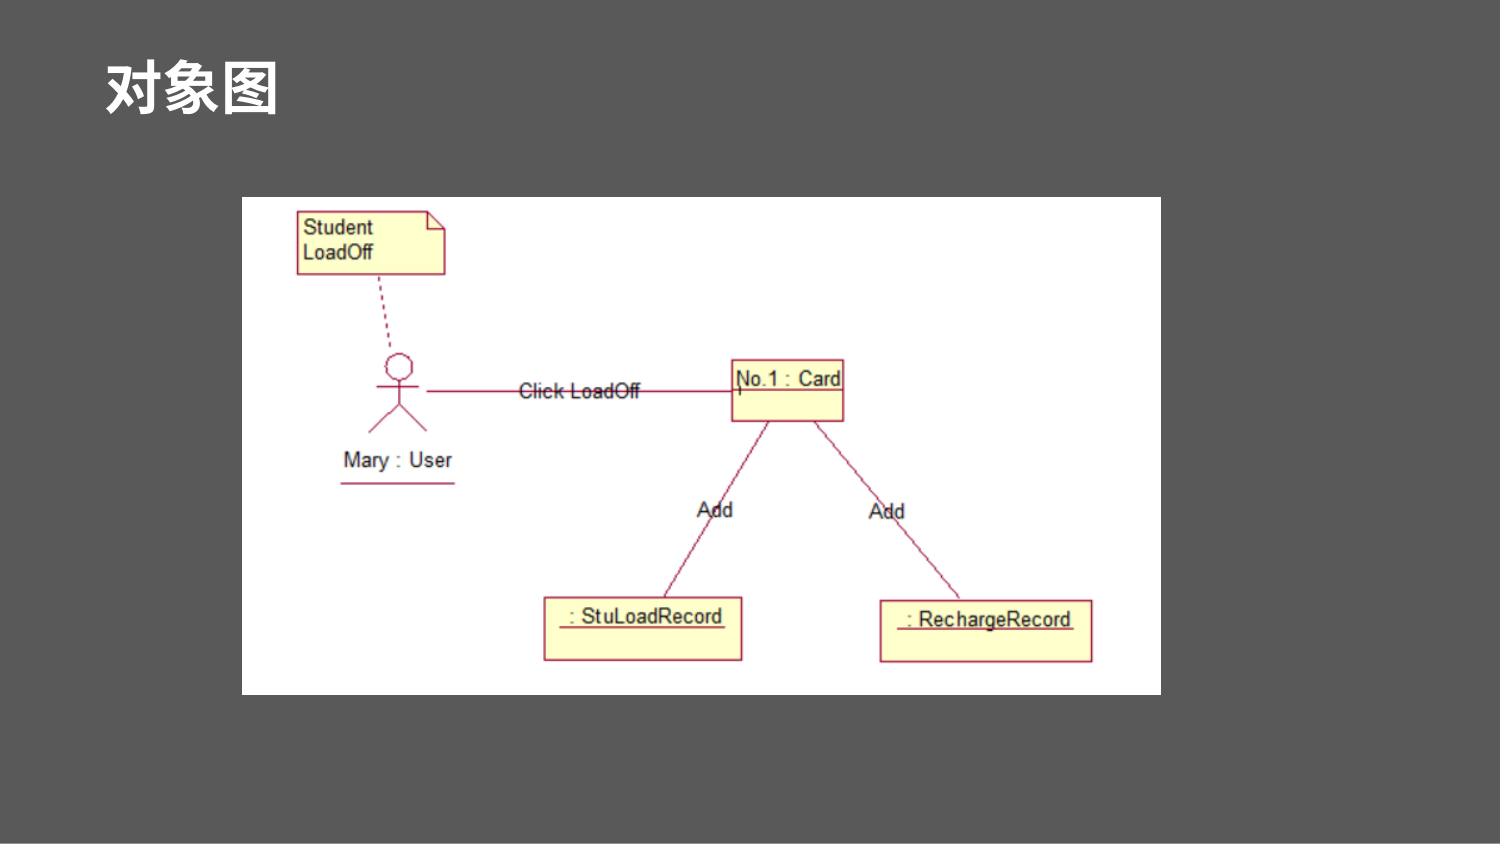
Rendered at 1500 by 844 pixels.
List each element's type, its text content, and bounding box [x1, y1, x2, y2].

picture [241, 197, 1162, 696]
text_box 对象图 [89, 43, 295, 129]
